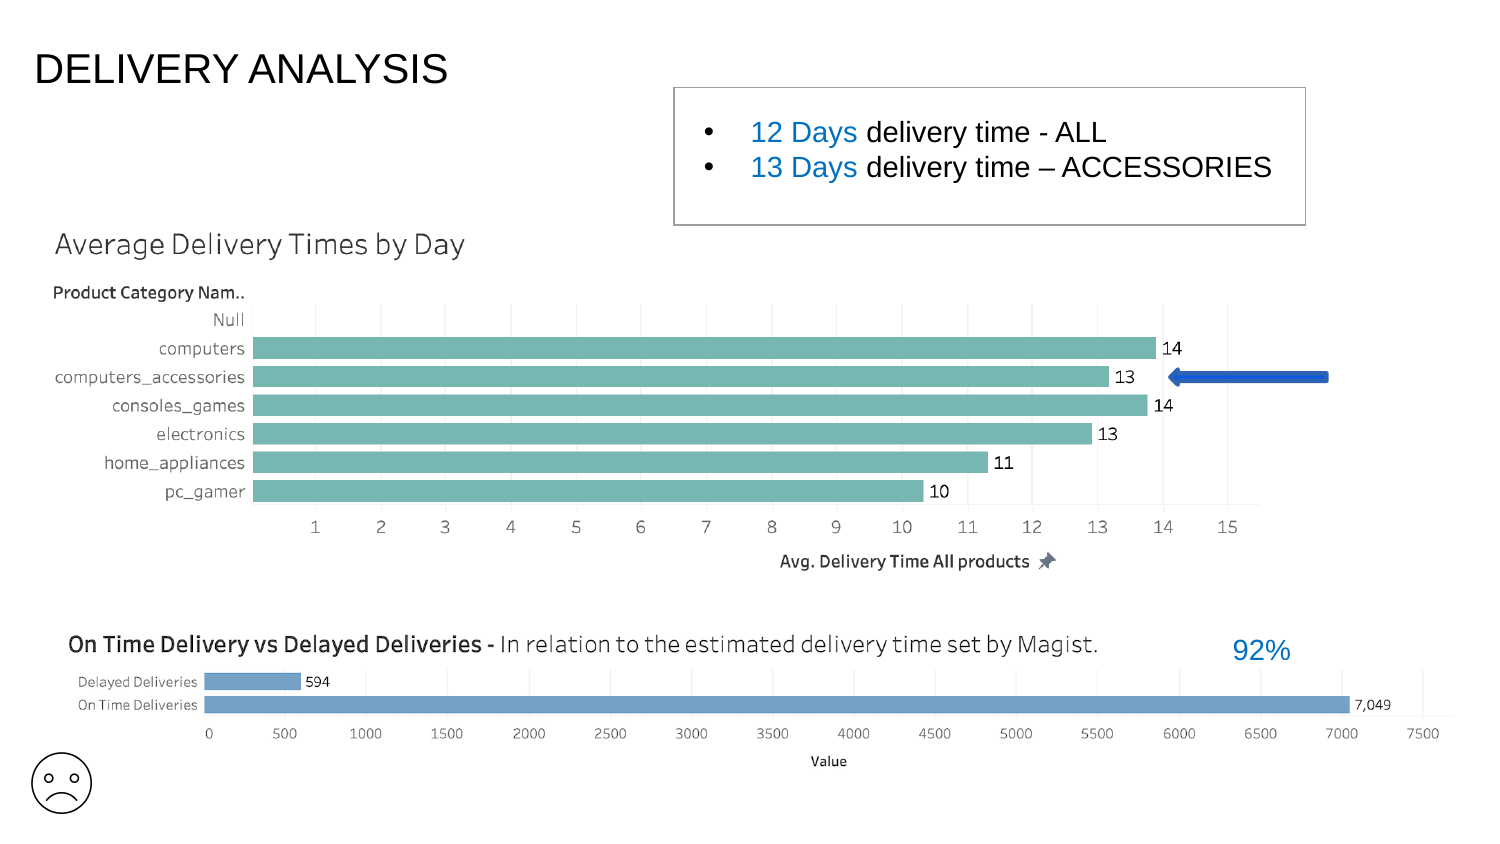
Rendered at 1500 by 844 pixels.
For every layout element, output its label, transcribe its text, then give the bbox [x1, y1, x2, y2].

picture [41, 211, 1260, 600]
picture [22, 618, 1458, 822]
table_header [675, 88, 1305, 224]
text_box [1264, 371, 1329, 384]
subtitle DELIVERY ANALYSIS [19, 26, 1417, 547]
